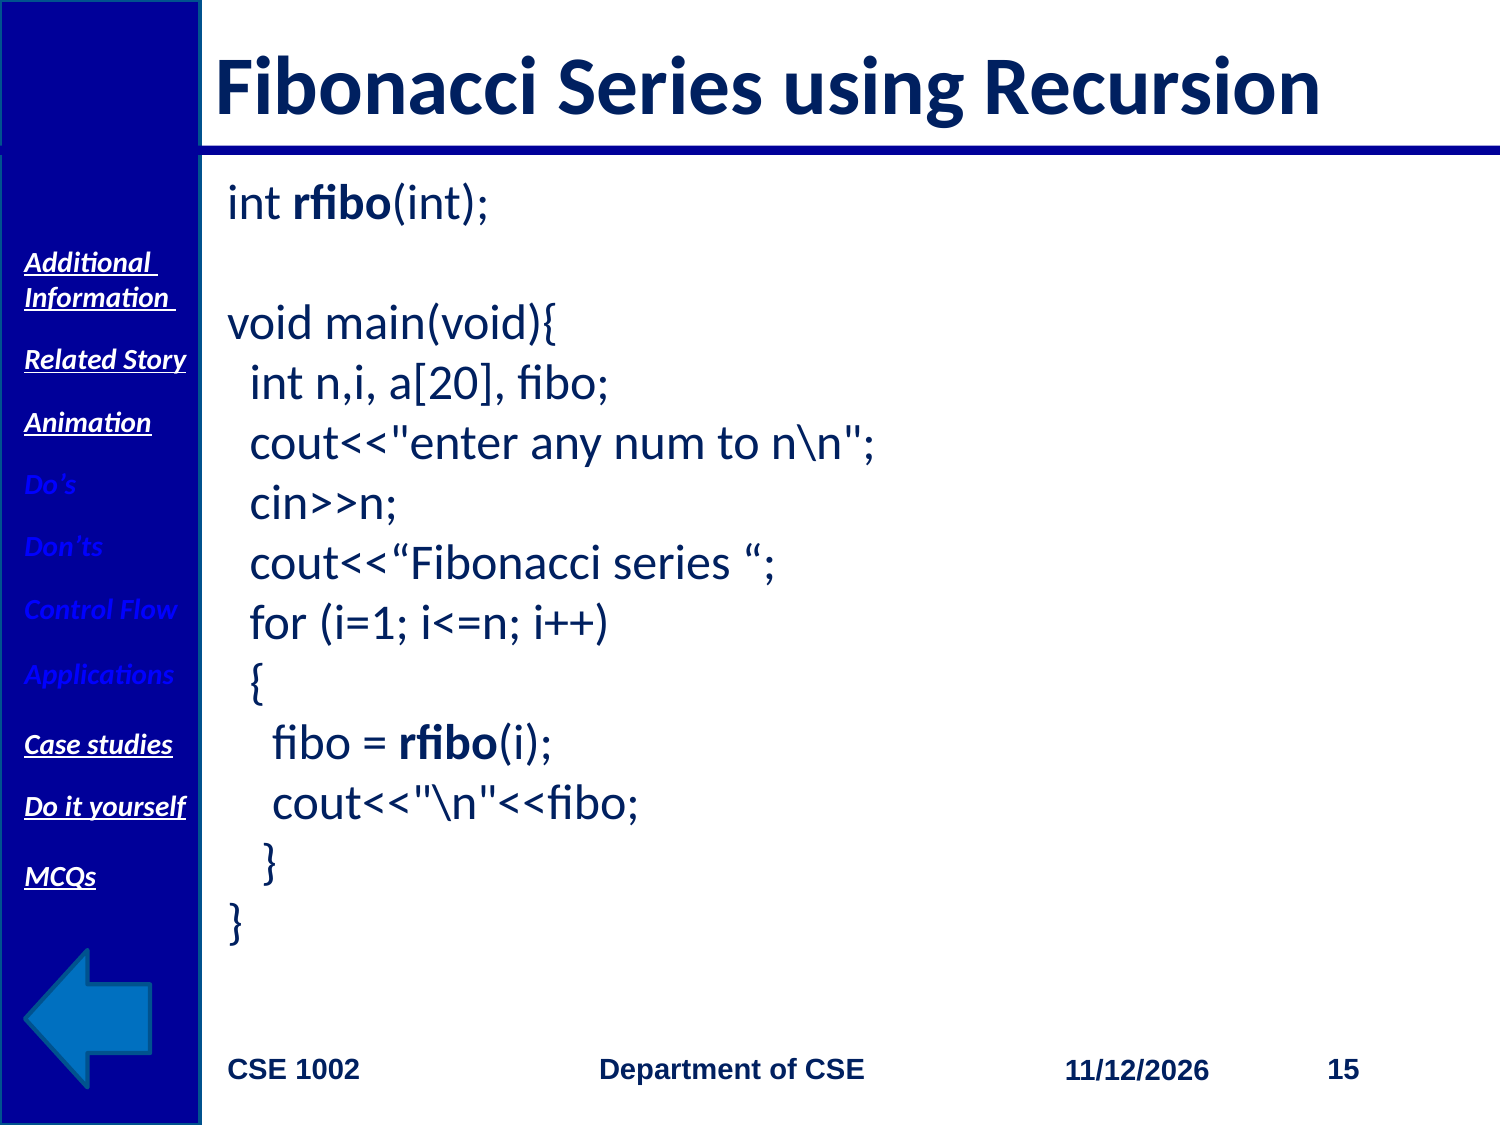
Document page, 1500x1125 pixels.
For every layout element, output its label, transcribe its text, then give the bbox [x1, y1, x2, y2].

title Fibonacci Series using Recursion [200, 24, 1500, 138]
text_box int rfibo(int); void main(void){ int n,i, a[20], fibo; cout<<"enter any num to n\n"; cin>>n; cout<<“Fibonacci series “; for (i=1; i<=n; i++) { fibo = rfibo(i); cout<<"\n"<<fibo; } } [212, 162, 1500, 1125]
text_box Additional Information Related Story Animation Do’s Don’ts Control Flow Applications Case studies Do it yourself MCQs [0, 235, 225, 900]
text_box [23, 948, 153, 1090]
